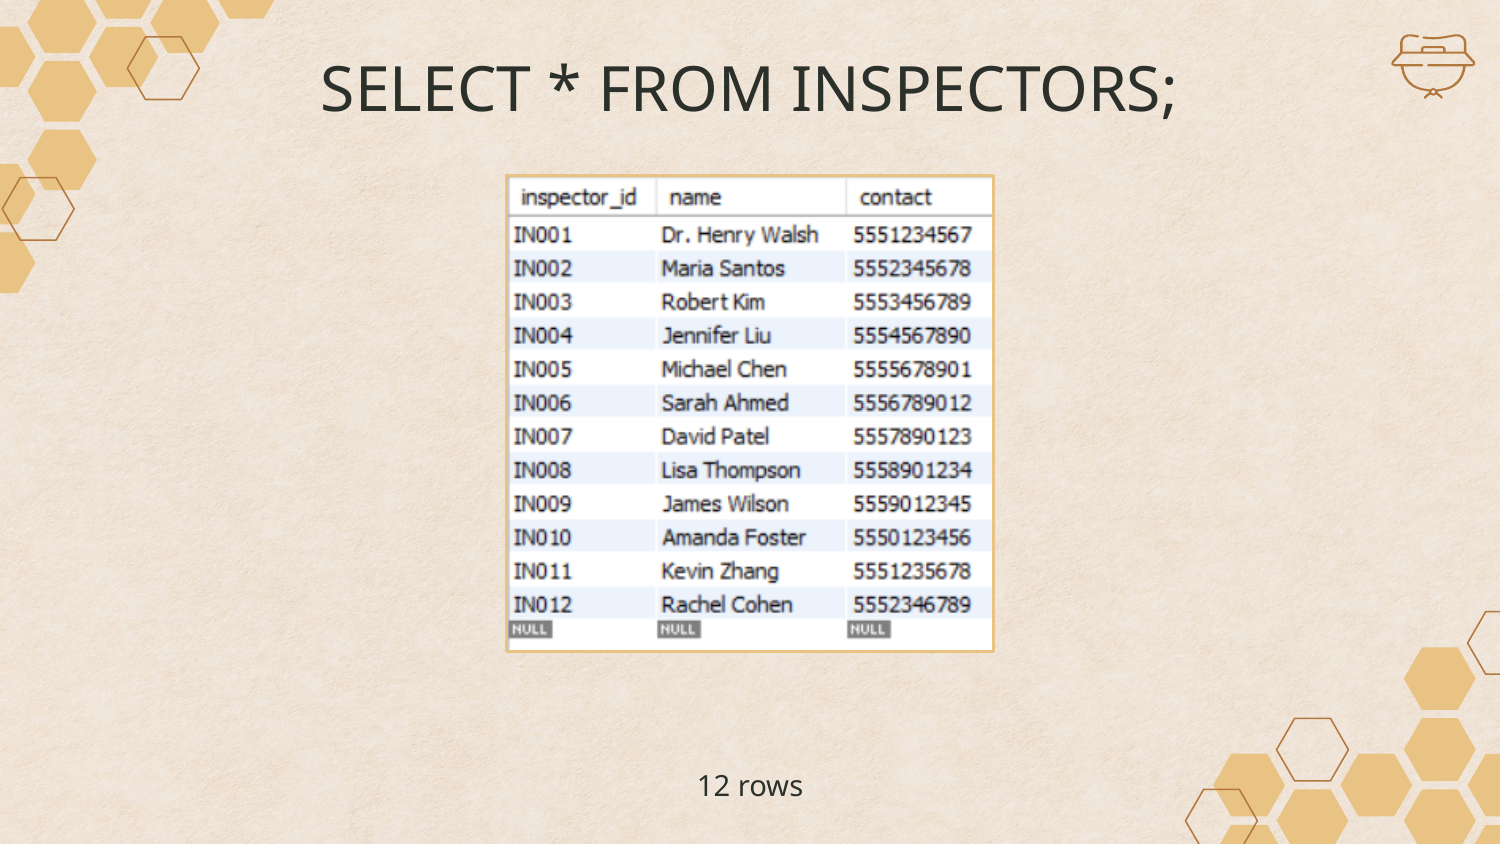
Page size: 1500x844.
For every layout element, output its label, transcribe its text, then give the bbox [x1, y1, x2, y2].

title SELECT * FROM INSPECTORS; [118, 34, 1382, 129]
picture [507, 176, 993, 651]
subtitle 12 rows [228, 751, 1272, 817]
text_box [1391, 34, 1476, 99]
